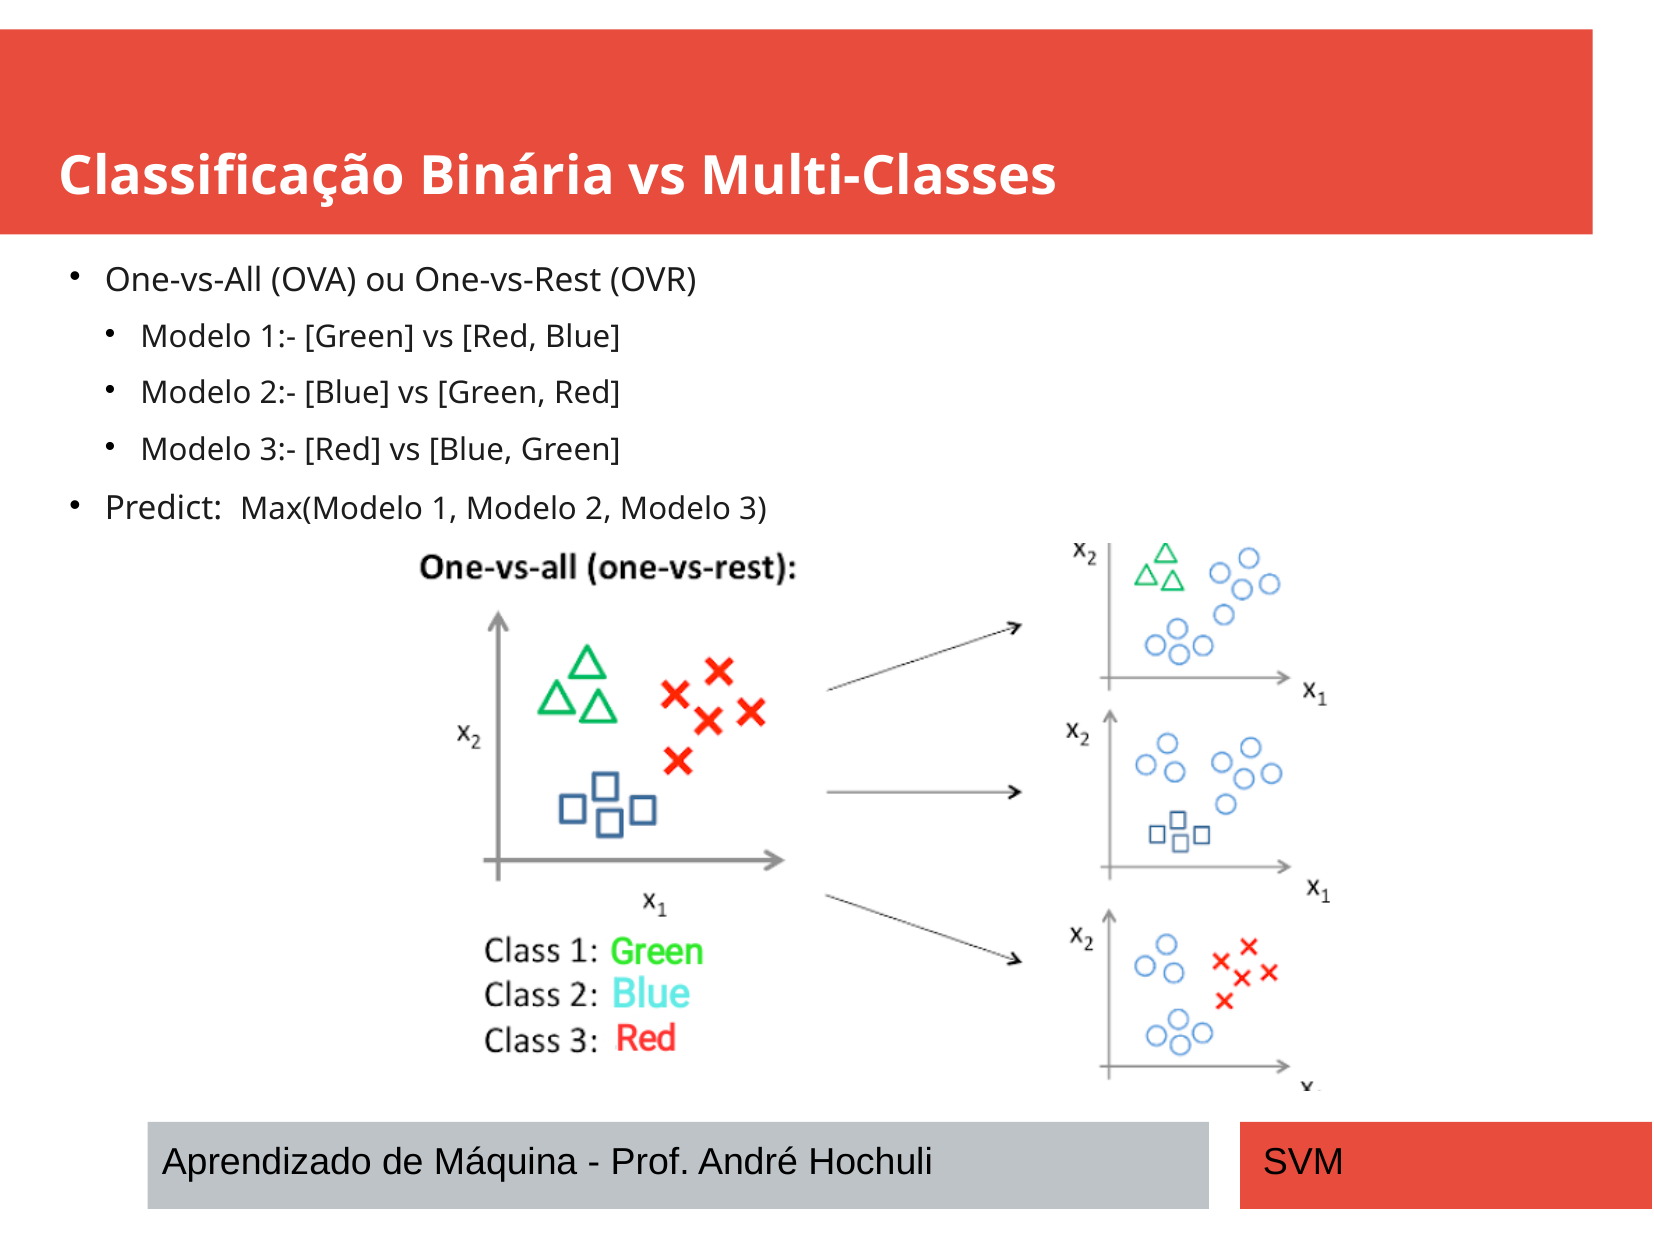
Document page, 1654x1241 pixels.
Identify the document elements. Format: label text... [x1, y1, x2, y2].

text_box Classificação Binária vs Multi-Classes [58, 58, 1593, 180]
text_box SVM [1248, 1129, 1622, 1188]
text_box [56, 250, 1595, 1130]
text_box Aprendizado de Máquina - Prof. André Hochuli [147, 1130, 1204, 1188]
text_box One-vs-All (OVA) ou One-vs-Rest (OVR) Modelo 1:- [Green] vs [Red, Blue] Modelo 2:- [Blue] vs [Green, Red] Modelo 3:- [Red] vs [Blue, Green] Predict: Max(Modelo 1, Modelo 2, Modelo 3) [54, 180, 1593, 1060]
picture [413, 543, 1390, 1092]
